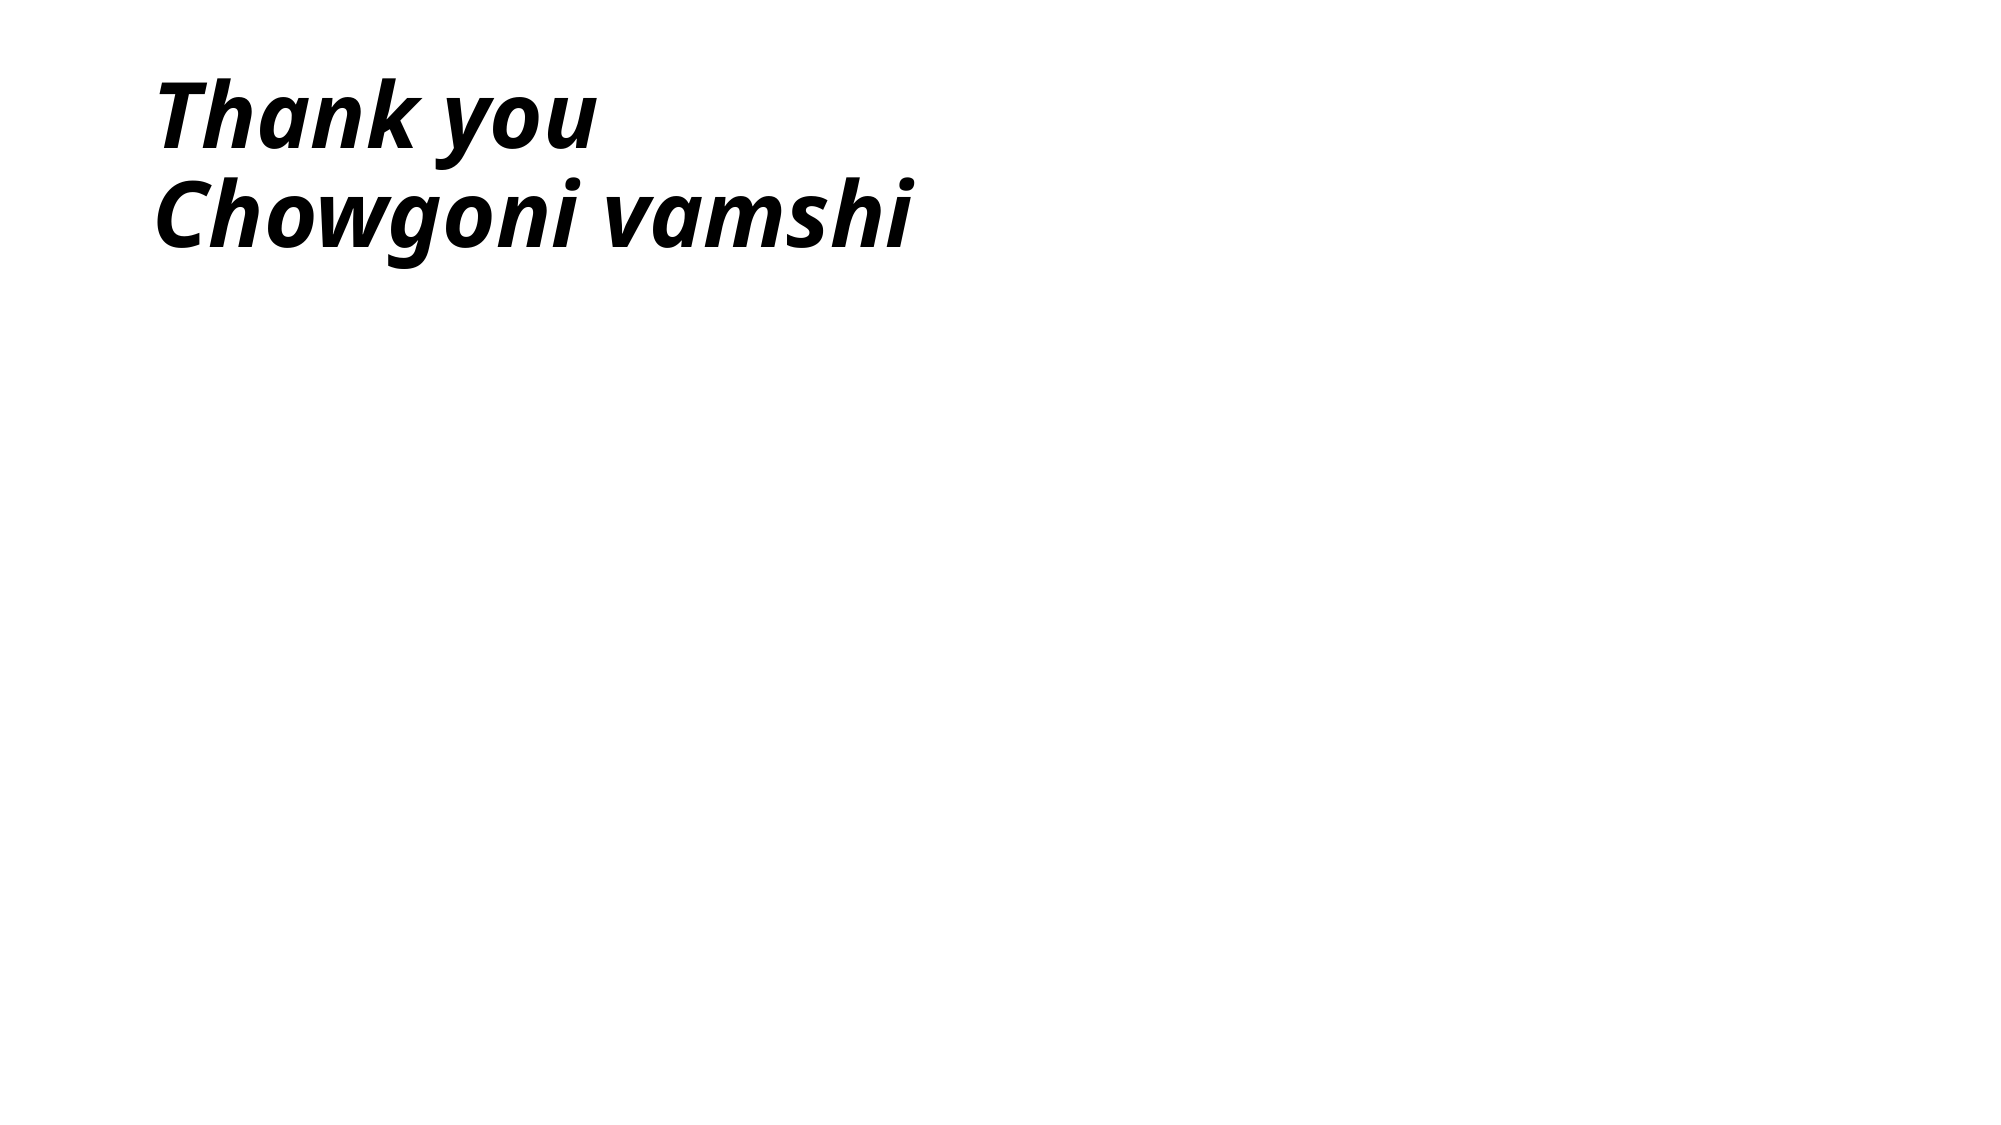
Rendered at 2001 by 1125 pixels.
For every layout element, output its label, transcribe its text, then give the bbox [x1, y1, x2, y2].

title Thank you Chowgoni vamshi [137, 59, 1863, 278]
